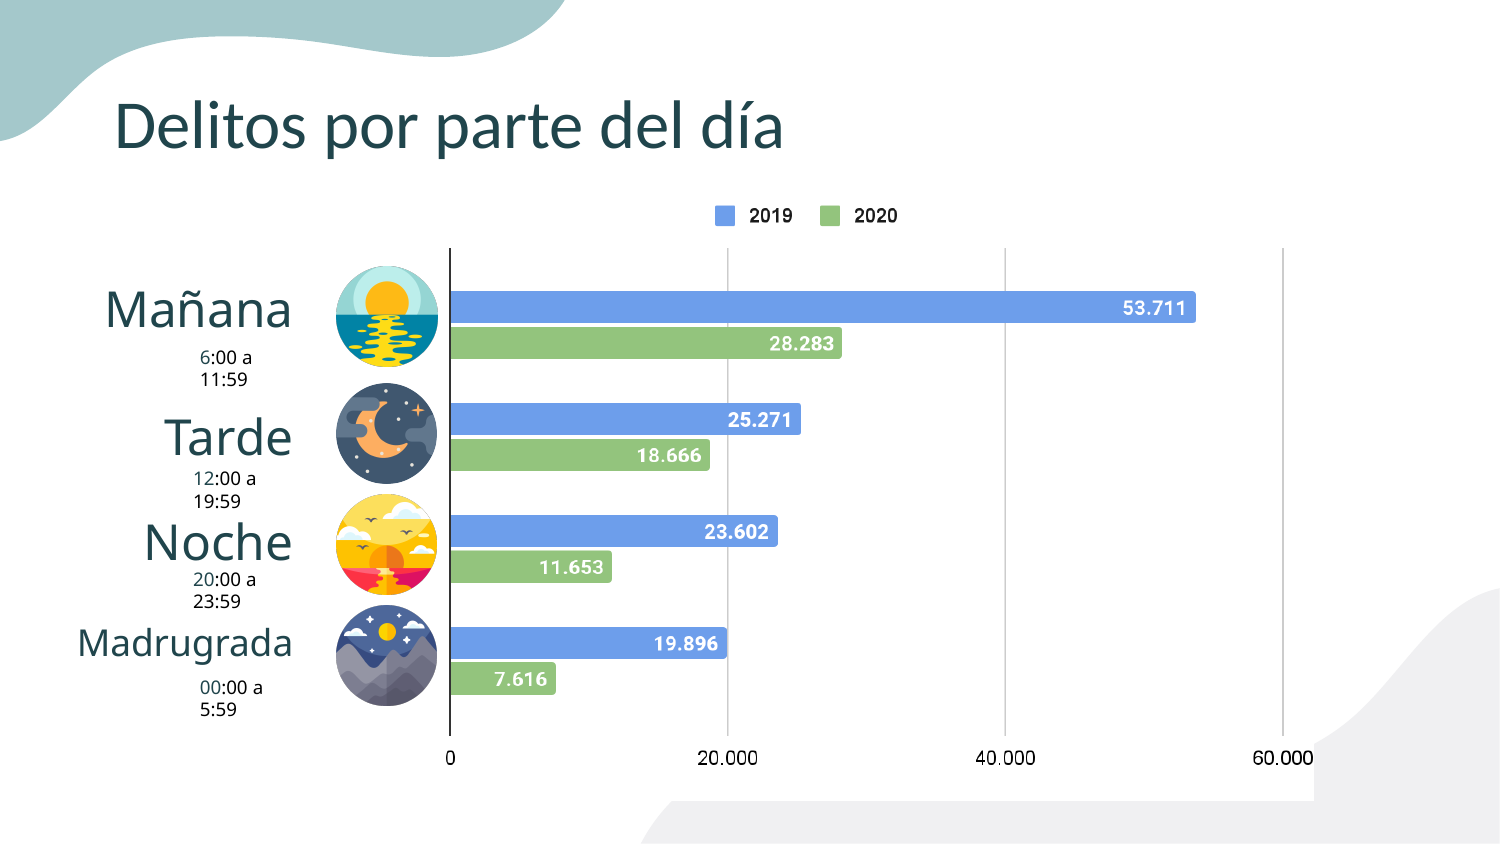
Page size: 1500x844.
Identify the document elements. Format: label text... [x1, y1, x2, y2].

list Mañana [62, 283, 292, 350]
list Noche [62, 517, 292, 584]
title Delitos por parte del día [103, 44, 1397, 208]
text_box 6:00 a 11:59 [184, 330, 292, 406]
list Madrugrada [62, 622, 292, 689]
picture [297, 172, 1314, 802]
text_box 12:00 a 19:59 [178, 451, 292, 527]
text_box 20:00 a 23:59 [178, 552, 292, 628]
text_box 00:00 a 5:59 [184, 660, 292, 736]
list Tarde [62, 411, 292, 478]
